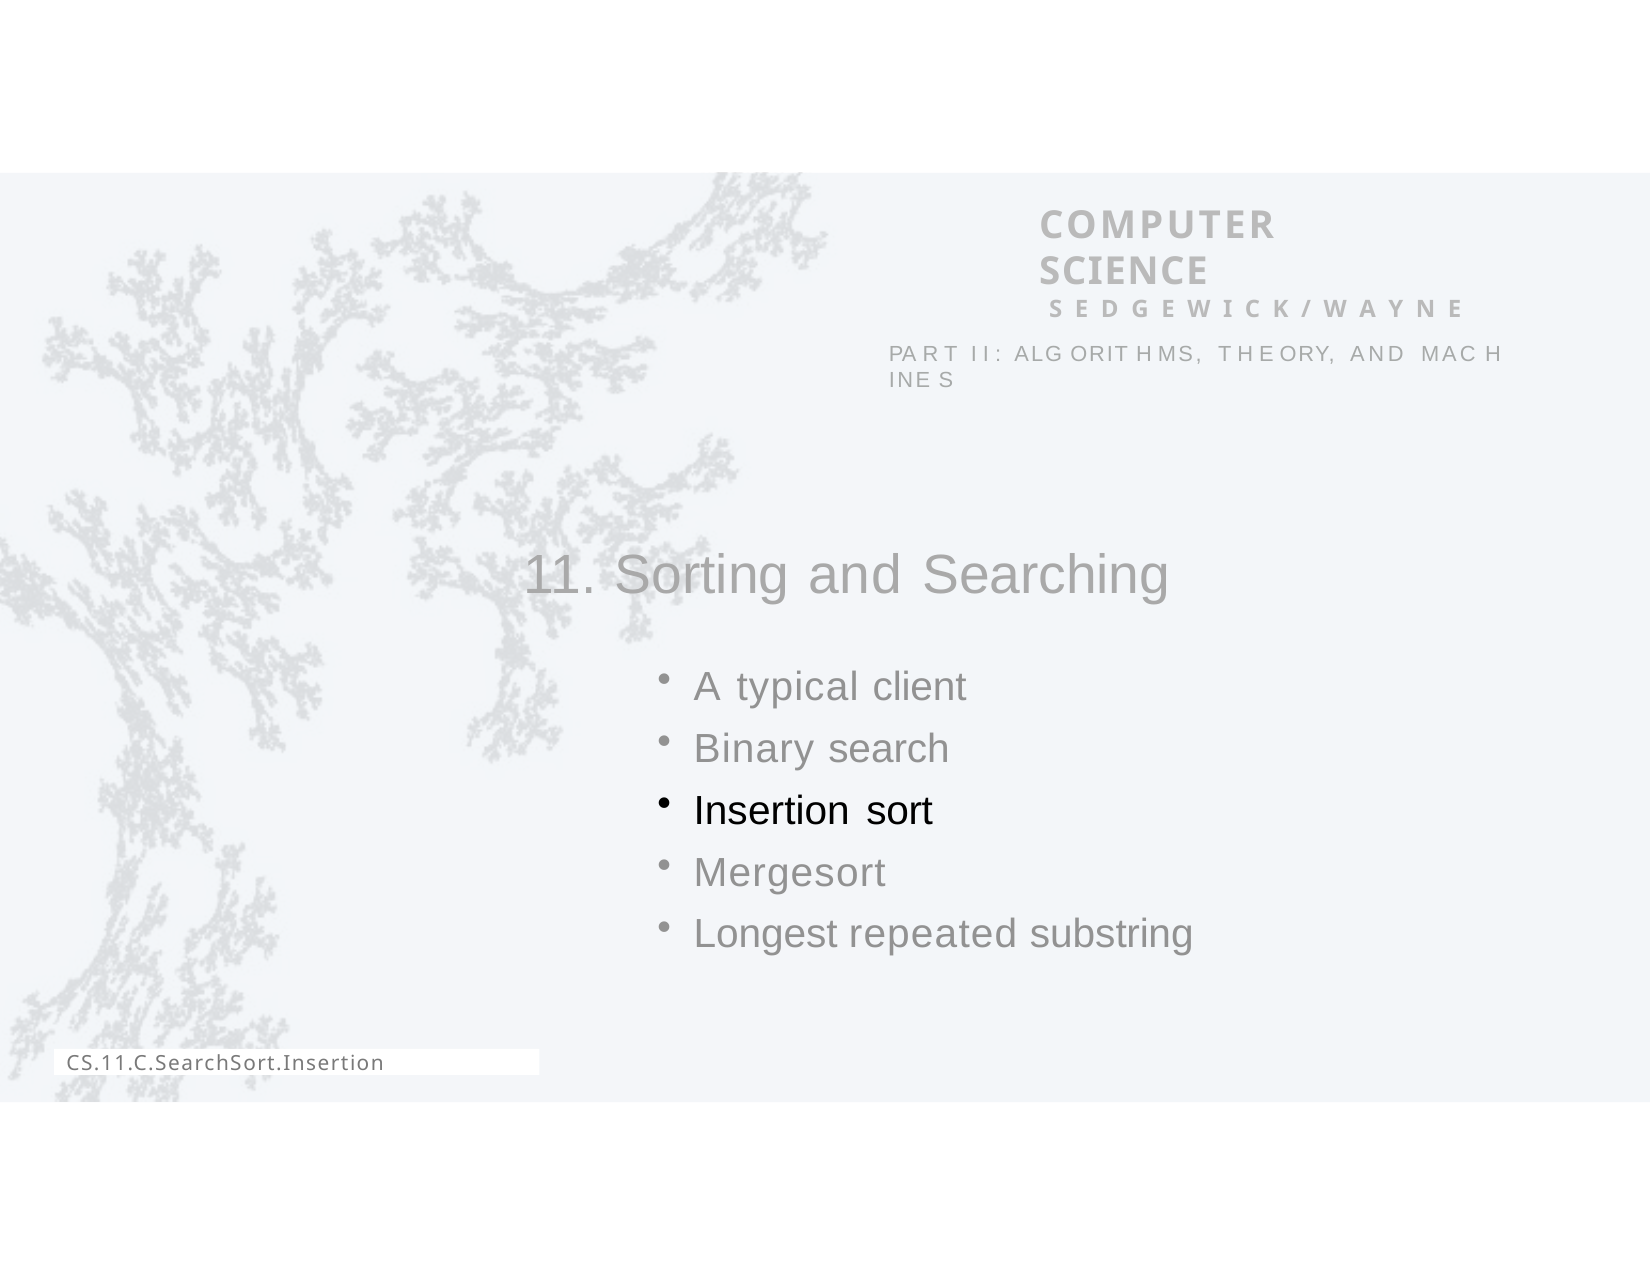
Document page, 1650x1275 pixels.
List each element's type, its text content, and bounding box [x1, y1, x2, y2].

picture [0, 172, 881, 1103]
text_box Sorting and Searching A typical client Binary search Insertion sort Mergesort Longest repeated substring [884, 536, 1198, 957]
text_box COMPUTER SCIENCE S E D G E W I C K / W A Y N E PA R T I I : ALG ORIT H MS, T H E ORY, AND MAC H INE S [886, 197, 1546, 393]
